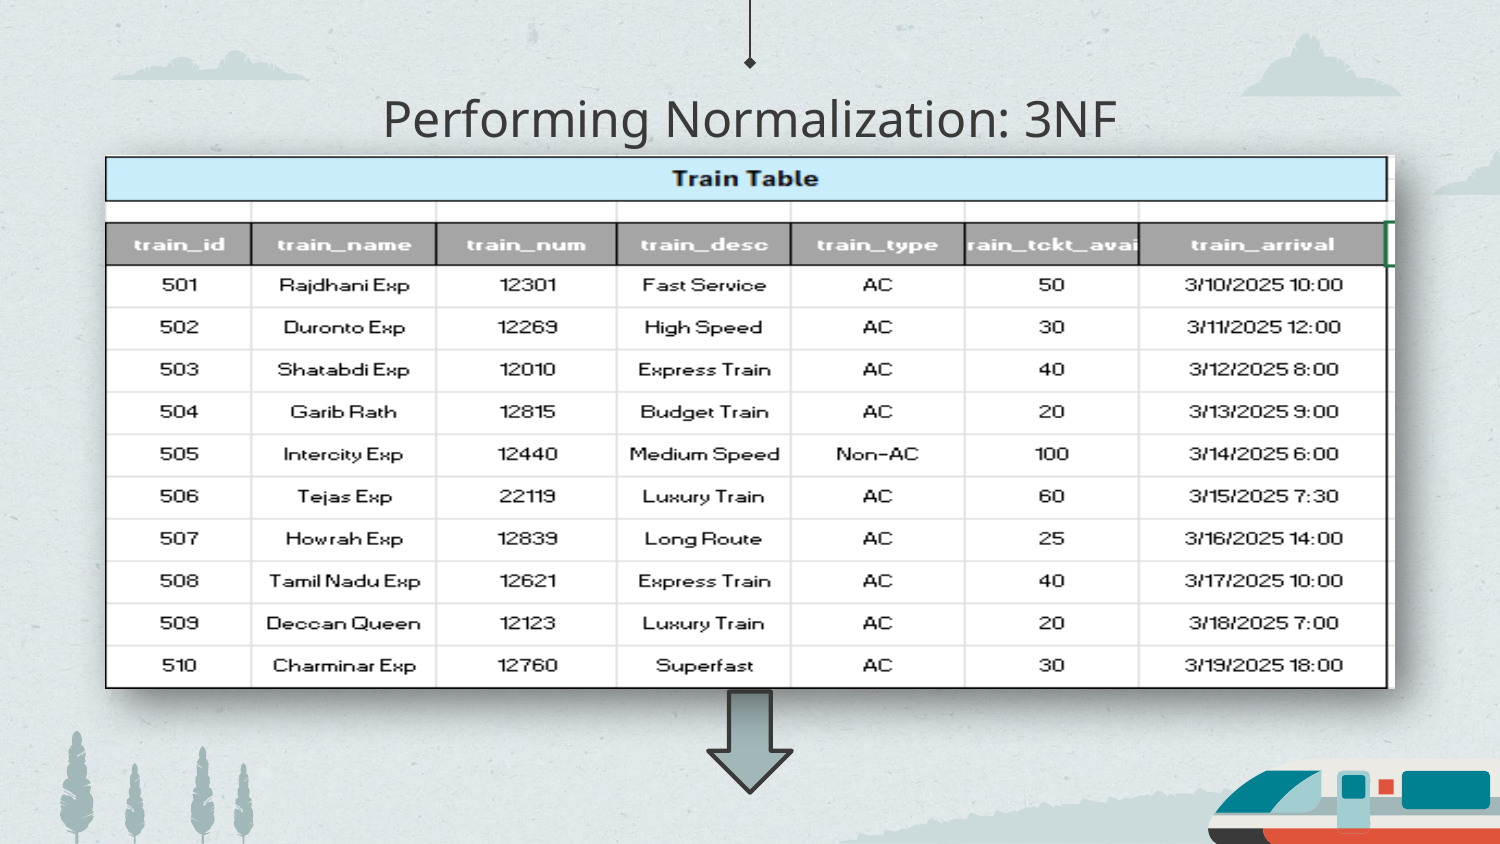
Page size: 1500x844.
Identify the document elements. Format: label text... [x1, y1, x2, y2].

picture [0, 0, 1500, 844]
text_box [706, 736, 794, 795]
title Performing Normalization: 3NF [118, 72, 1382, 145]
